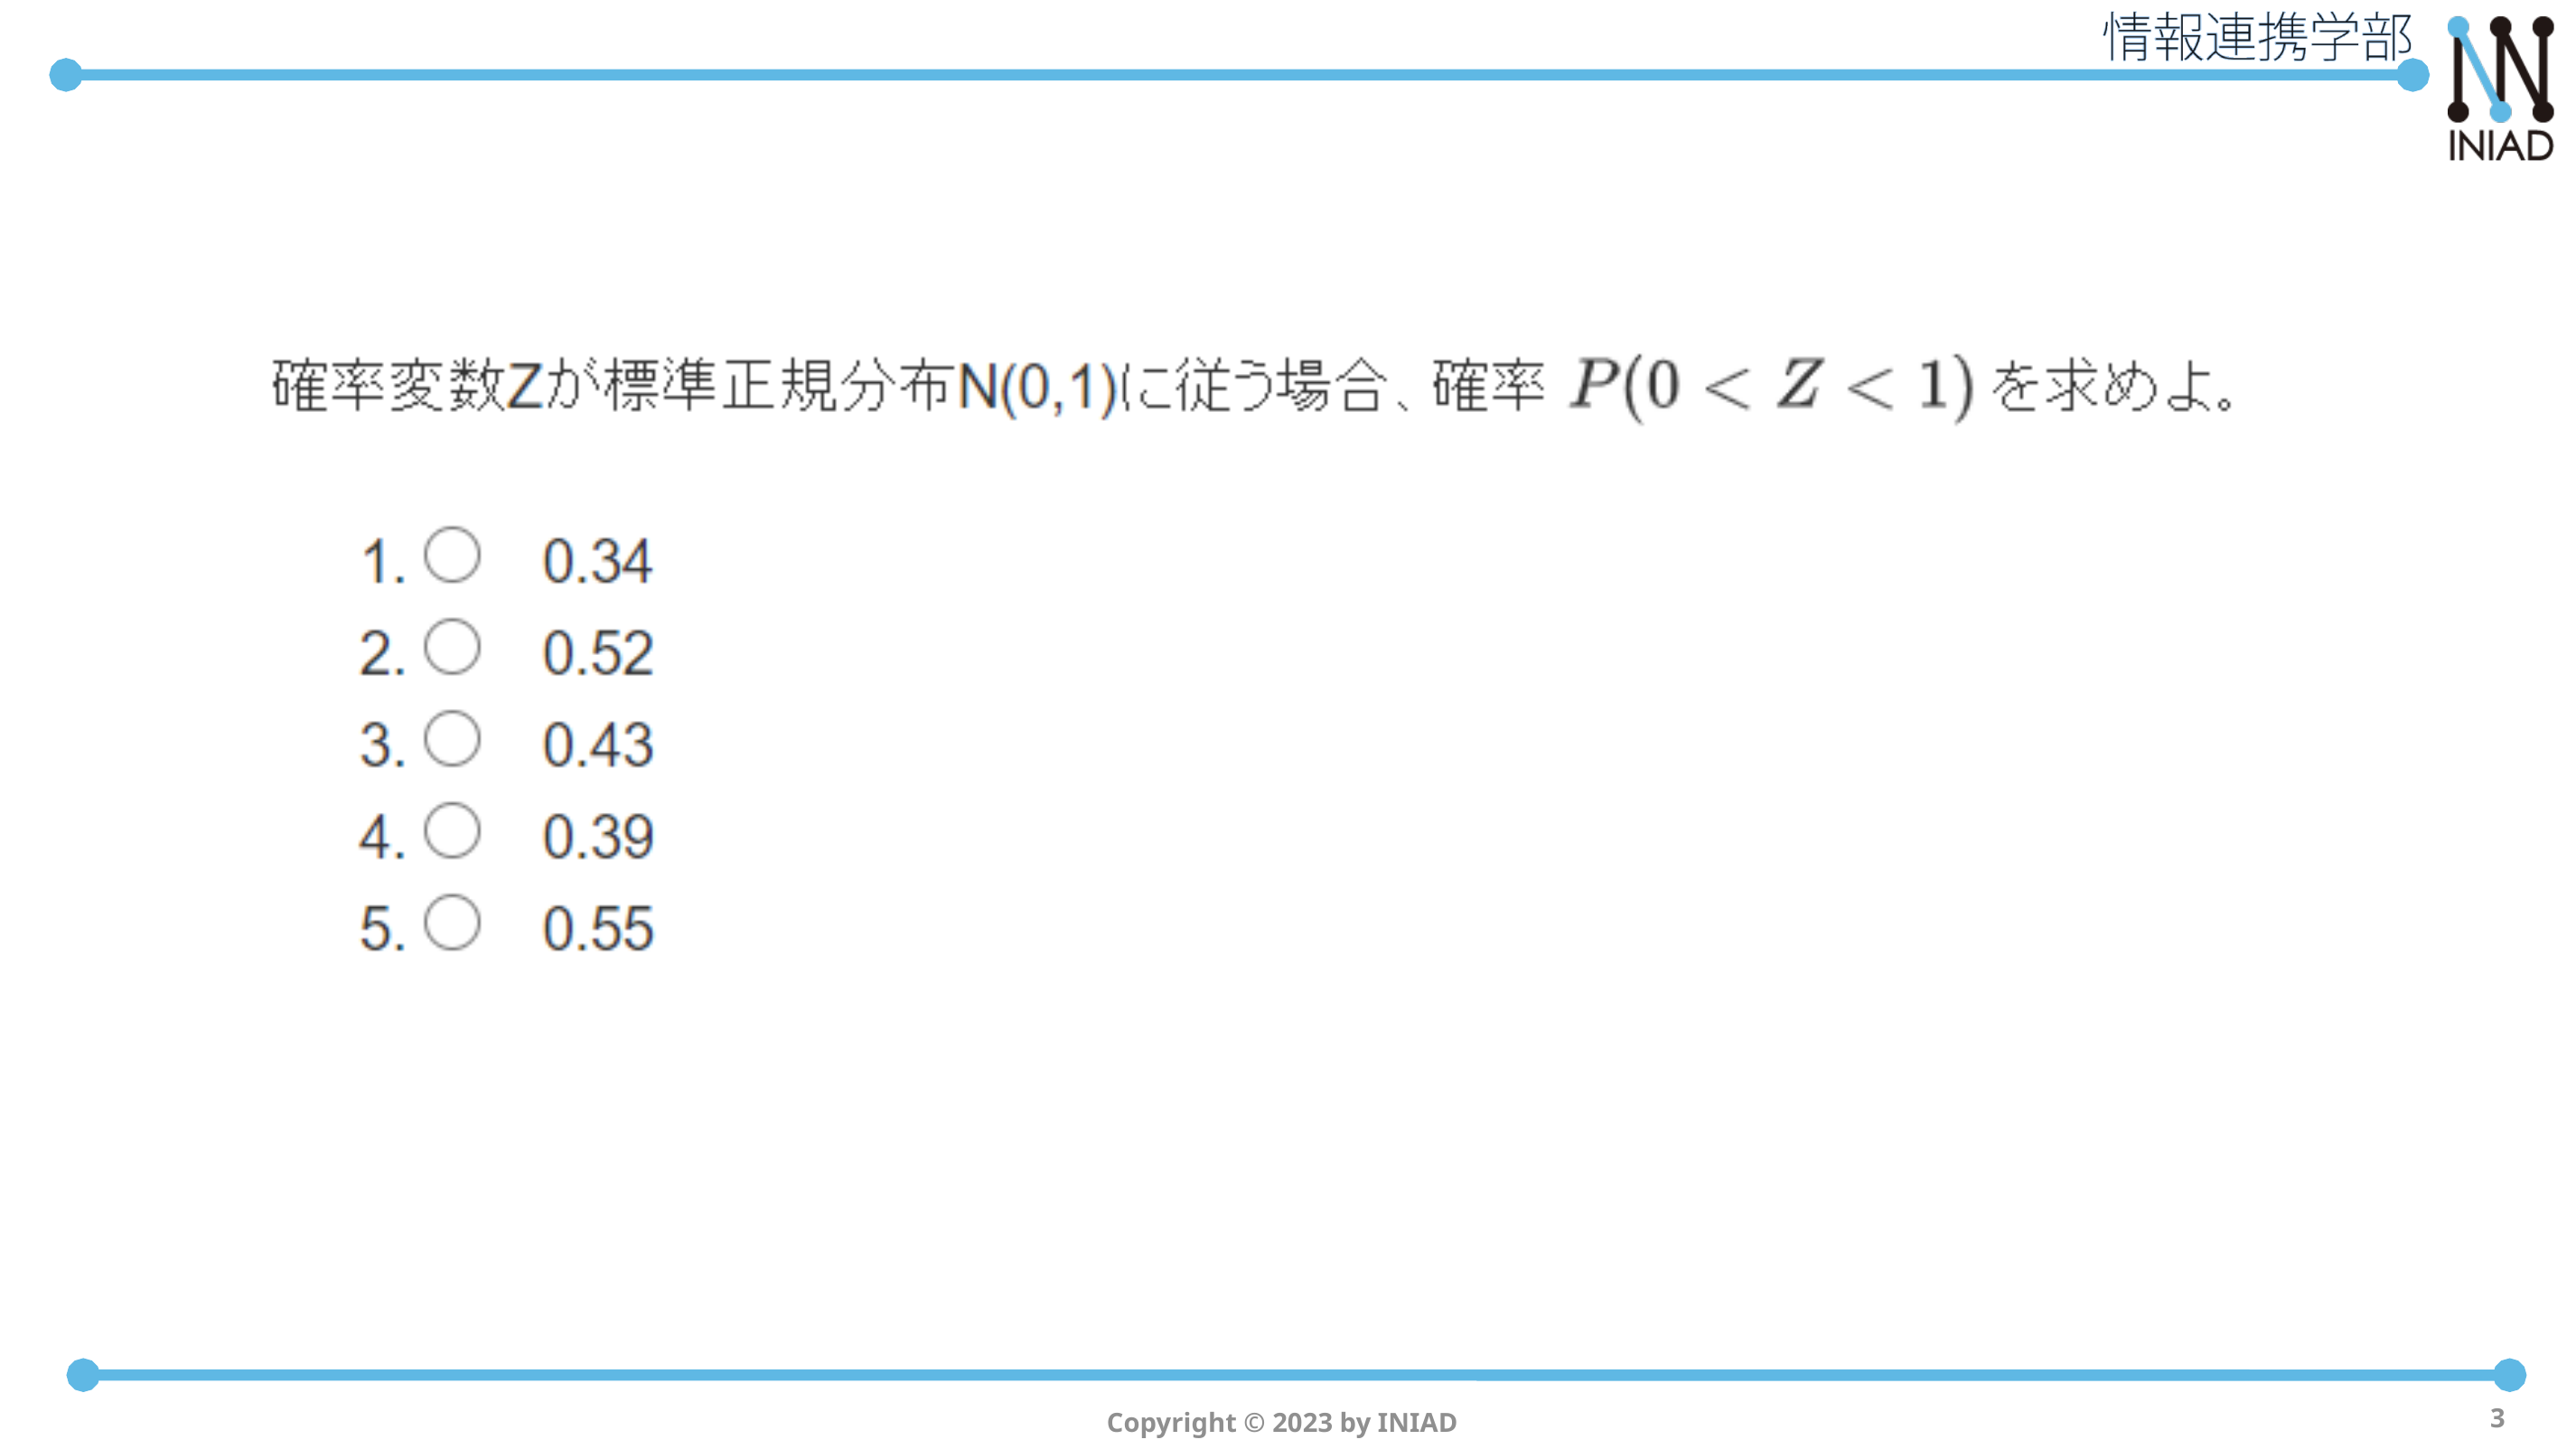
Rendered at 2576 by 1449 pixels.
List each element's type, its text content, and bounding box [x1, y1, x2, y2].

footer Copyright © 2023 by INIAD [59, 1374, 2506, 1445]
picture [236, 329, 2270, 981]
picture [2448, 12, 2555, 170]
slide_number 3 [2376, 1376, 2519, 1445]
